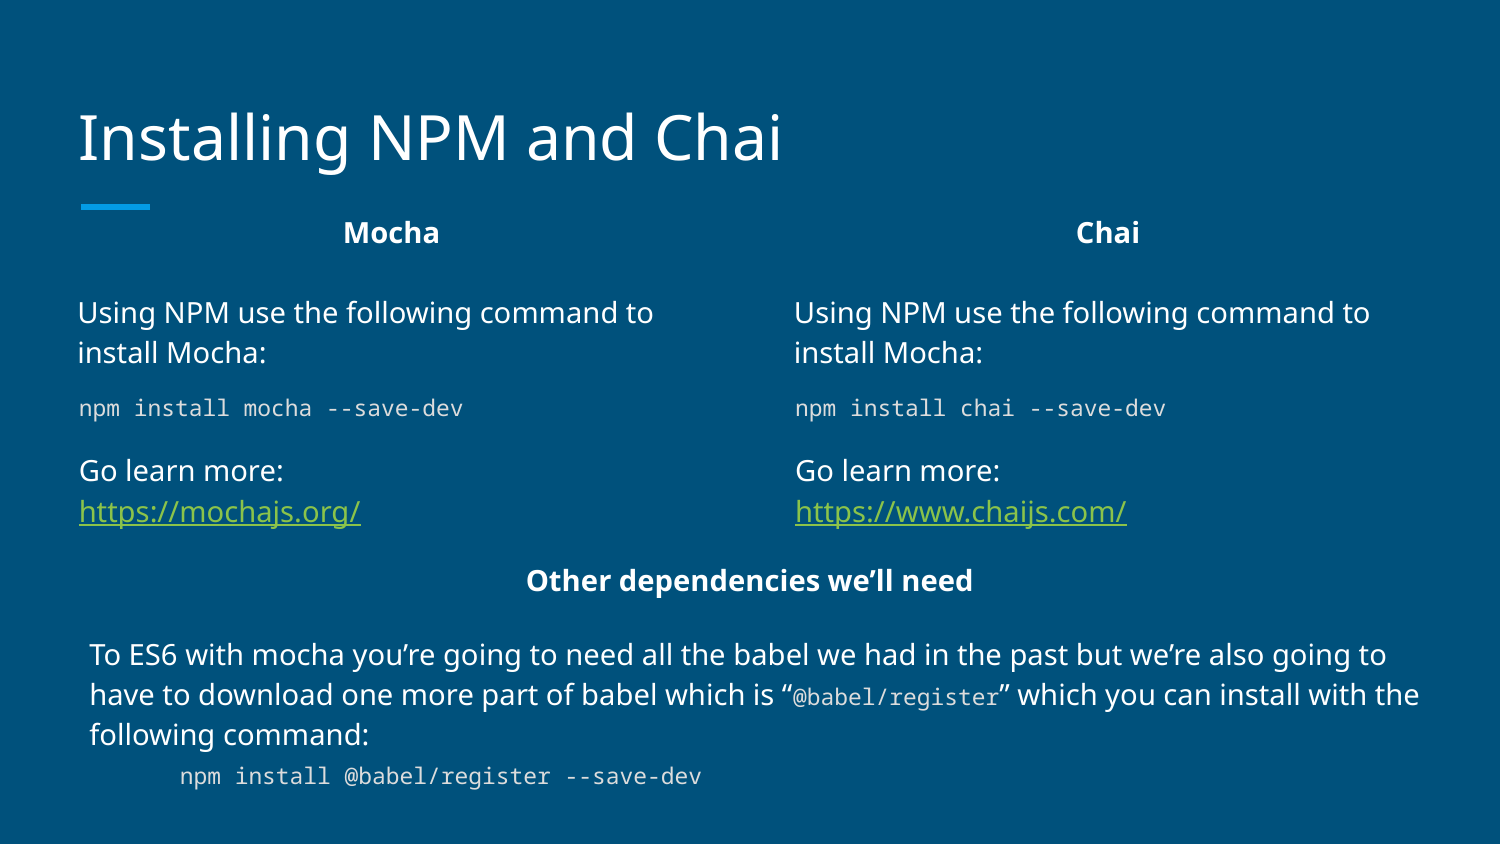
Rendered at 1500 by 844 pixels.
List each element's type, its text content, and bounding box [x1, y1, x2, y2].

picture [164, 730, 170, 742]
picture [141, 691, 153, 705]
list Go learn more: https://www.chaijs.com/ [780, 431, 1437, 531]
picture [200, 691, 204, 704]
list Using NPM use the following command to install Mocha: [778, 274, 1436, 366]
picture [408, 690, 416, 704]
picture [892, 693, 897, 704]
picture [1376, 688, 1384, 705]
picture [1274, 690, 1283, 704]
picture [974, 695, 983, 702]
picture [204, 351, 208, 362]
picture [905, 697, 915, 701]
list Go learn more: https://mochajs.org/ [63, 431, 720, 531]
picture [418, 690, 425, 704]
picture [1260, 688, 1268, 705]
picture [548, 691, 552, 704]
picture [1310, 690, 1316, 704]
picture [524, 688, 537, 705]
picture [1087, 690, 1095, 704]
text_box npm install mocha --save-dev [63, 374, 556, 430]
picture [460, 690, 472, 705]
picture [695, 690, 703, 704]
picture [1106, 702, 1114, 711]
picture [101, 730, 111, 743]
picture [735, 690, 743, 704]
picture [1165, 690, 1175, 704]
picture [272, 730, 279, 742]
picture [1019, 690, 1025, 704]
picture [1068, 691, 1072, 704]
list Other dependencies we’ll need [421, 541, 1079, 603]
picture [179, 690, 188, 703]
picture [199, 730, 208, 742]
picture [850, 697, 860, 701]
picture [367, 690, 374, 704]
picture [489, 690, 497, 704]
picture [1182, 690, 1191, 704]
picture [565, 684, 573, 704]
picture [218, 690, 228, 703]
picture [225, 730, 235, 742]
picture [132, 348, 141, 362]
picture [379, 690, 391, 704]
picture [248, 690, 254, 704]
picture [289, 730, 297, 742]
title Installing NPM and Chai [63, 75, 1437, 188]
picture [484, 690, 488, 711]
picture [636, 690, 648, 705]
picture [169, 343, 175, 362]
picture [762, 690, 771, 697]
text_box npm install chai --save-dev [780, 374, 1273, 430]
picture [552, 690, 561, 704]
picture [195, 349, 199, 362]
picture [304, 690, 313, 704]
picture [243, 730, 252, 742]
picture [262, 730, 270, 742]
picture [1393, 690, 1400, 704]
picture [185, 343, 189, 362]
picture [1234, 690, 1242, 704]
picture [716, 690, 726, 704]
picture [247, 348, 256, 362]
picture [97, 690, 104, 704]
picture [1357, 690, 1364, 704]
picture [988, 693, 994, 704]
picture [284, 691, 288, 704]
picture [1027, 690, 1032, 699]
text_box npm install @babel/register --save-dev [164, 742, 900, 804]
picture [227, 692, 232, 704]
picture [680, 690, 686, 704]
picture [1043, 683, 1055, 704]
picture [601, 697, 606, 705]
picture [1032, 690, 1039, 704]
picture [264, 690, 271, 704]
picture [1318, 690, 1323, 699]
picture [623, 690, 631, 702]
picture [352, 692, 357, 704]
picture [865, 688, 870, 704]
picture [1323, 690, 1330, 704]
picture [232, 348, 239, 362]
picture [150, 730, 157, 744]
picture [118, 345, 126, 362]
picture [1126, 690, 1135, 703]
picture [92, 348, 100, 362]
picture [293, 693, 297, 704]
picture [1340, 688, 1348, 705]
picture [504, 690, 513, 704]
picture [299, 730, 306, 742]
picture [175, 352, 181, 362]
picture [1201, 690, 1209, 704]
picture [138, 730, 147, 743]
picture [314, 730, 323, 742]
picture [434, 690, 443, 703]
list To ES6 with mocha you’re going to need all the babel we had in the past but we’re also going to have to download one more part of babel which is “@babel/register” which you can install with the following command: [74, 615, 1447, 677]
picture [204, 683, 213, 704]
picture [961, 691, 969, 702]
picture [112, 690, 121, 704]
picture [604, 690, 612, 704]
picture [318, 690, 326, 704]
picture [164, 687, 171, 705]
picture [91, 724, 98, 744]
picture [187, 730, 195, 742]
picture [1406, 691, 1418, 705]
picture [730, 683, 734, 704]
picture [333, 730, 341, 742]
picture [234, 690, 241, 704]
picture [1250, 696, 1257, 704]
picture [666, 690, 673, 704]
picture [1114, 690, 1119, 701]
picture [1247, 690, 1256, 696]
picture [343, 690, 353, 703]
picture [934, 693, 938, 704]
picture [129, 690, 137, 704]
picture [125, 690, 129, 700]
picture [590, 691, 597, 705]
picture [110, 732, 115, 744]
list Mocha [63, 194, 720, 256]
list Using NPM use the following command to install Mocha: [62, 274, 719, 336]
picture [346, 730, 354, 742]
list Chai [780, 194, 1437, 256]
picture [212, 348, 222, 362]
